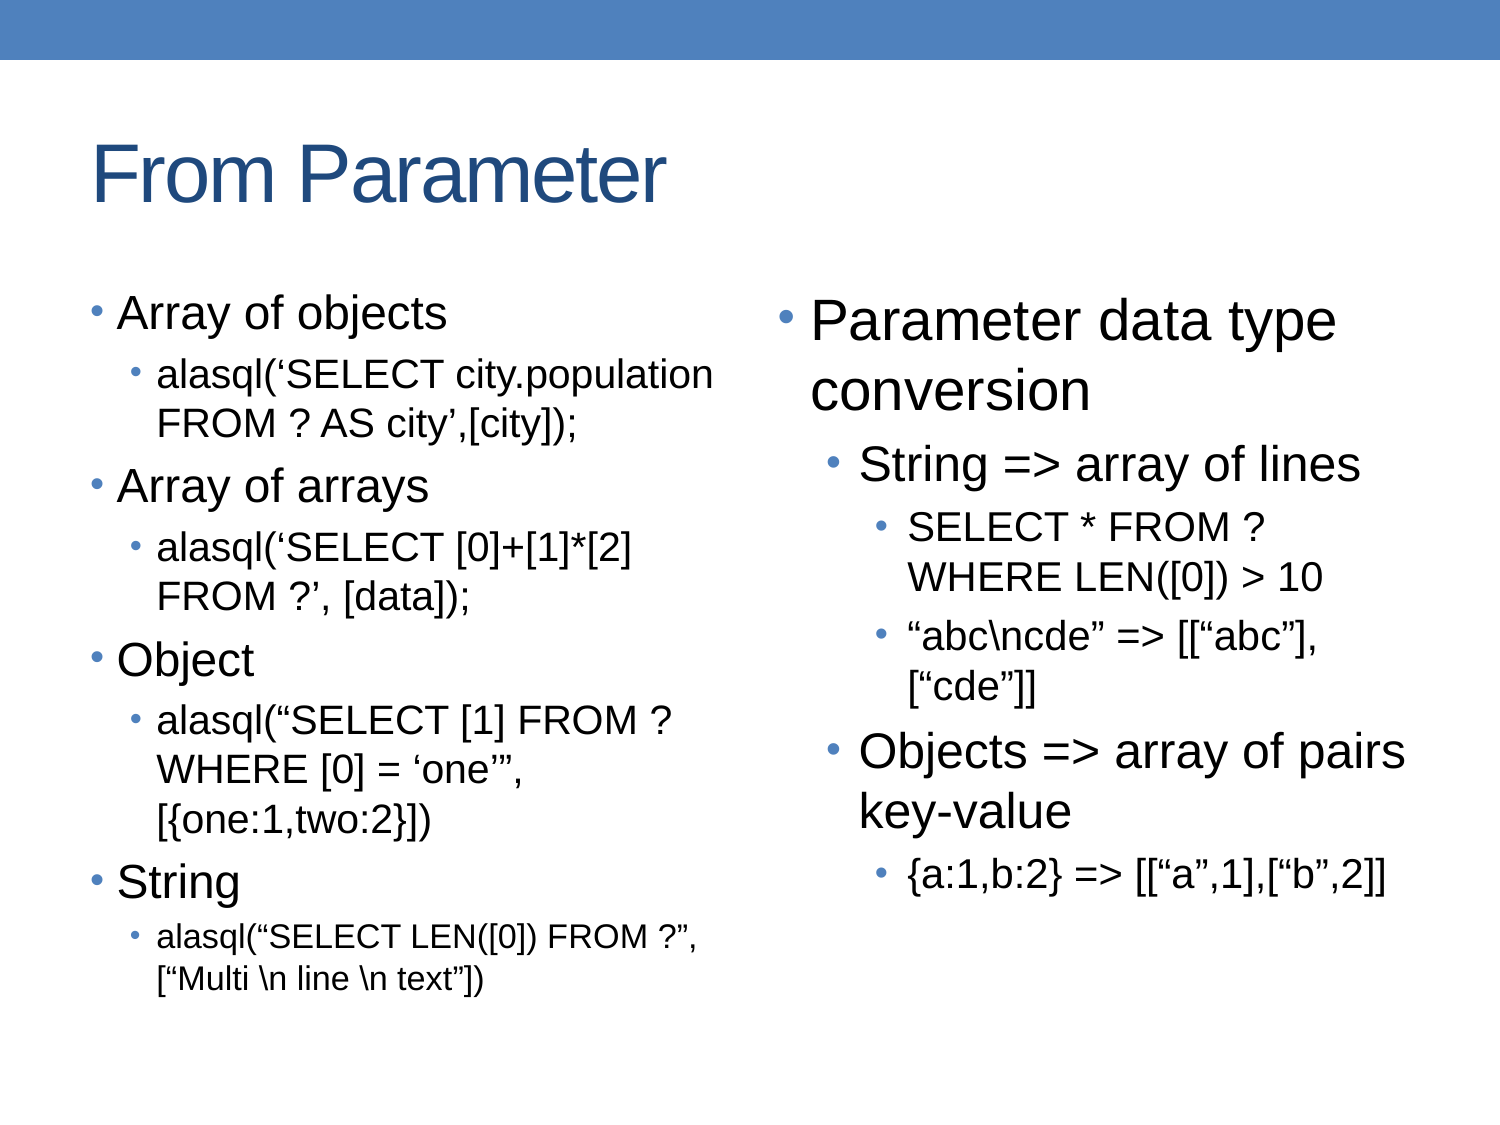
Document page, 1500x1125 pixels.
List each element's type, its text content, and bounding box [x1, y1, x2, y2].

list Array of objects alasql(‘SELECT city.population FROM ? AS city’,[city]); Array of arrays alasql(‘SELECT [0]+[1]*[2] FROM ?’, [data]); Object alasql(“SELECT [1] FROM ? WHERE [0] = ‘one’”,[{one:1,two:2}]) String alasql(“SELECT LEN([0]) FROM ?”,[“Multi \n line \n text”]) [75, 274, 738, 1049]
title From Parameter [75, 87, 1425, 250]
list Parameter data type conversion String => array of lines SELECT * FROM ? WHERE LEN([0]) > 10 “abc\ncde” => [[“abc”],[“cde”]] Objects => array of pairs key-value {a:1,b:2} => [[“a”,1],[“b”,2]] [762, 274, 1425, 1049]
